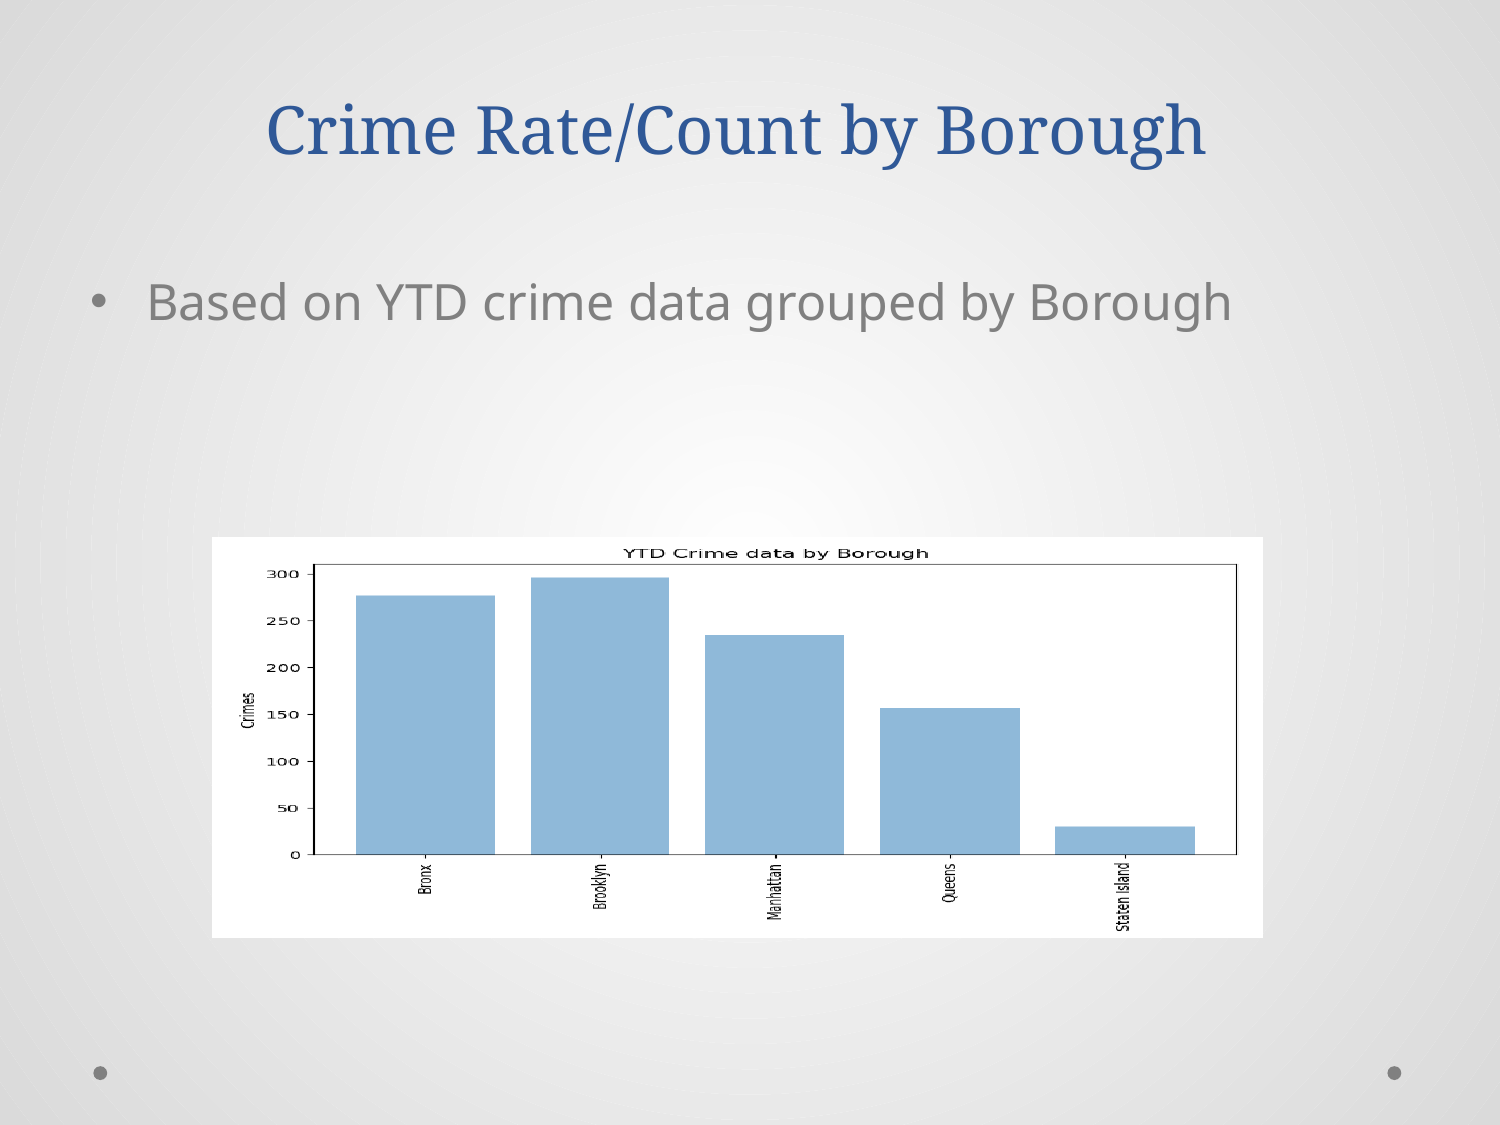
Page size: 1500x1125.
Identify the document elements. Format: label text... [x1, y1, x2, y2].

list Based on YTD crime data grouped by Borough [75, 262, 1425, 1005]
text_box Crime Rate/Count by Borough [62, 75, 1413, 175]
picture [212, 537, 1263, 938]
